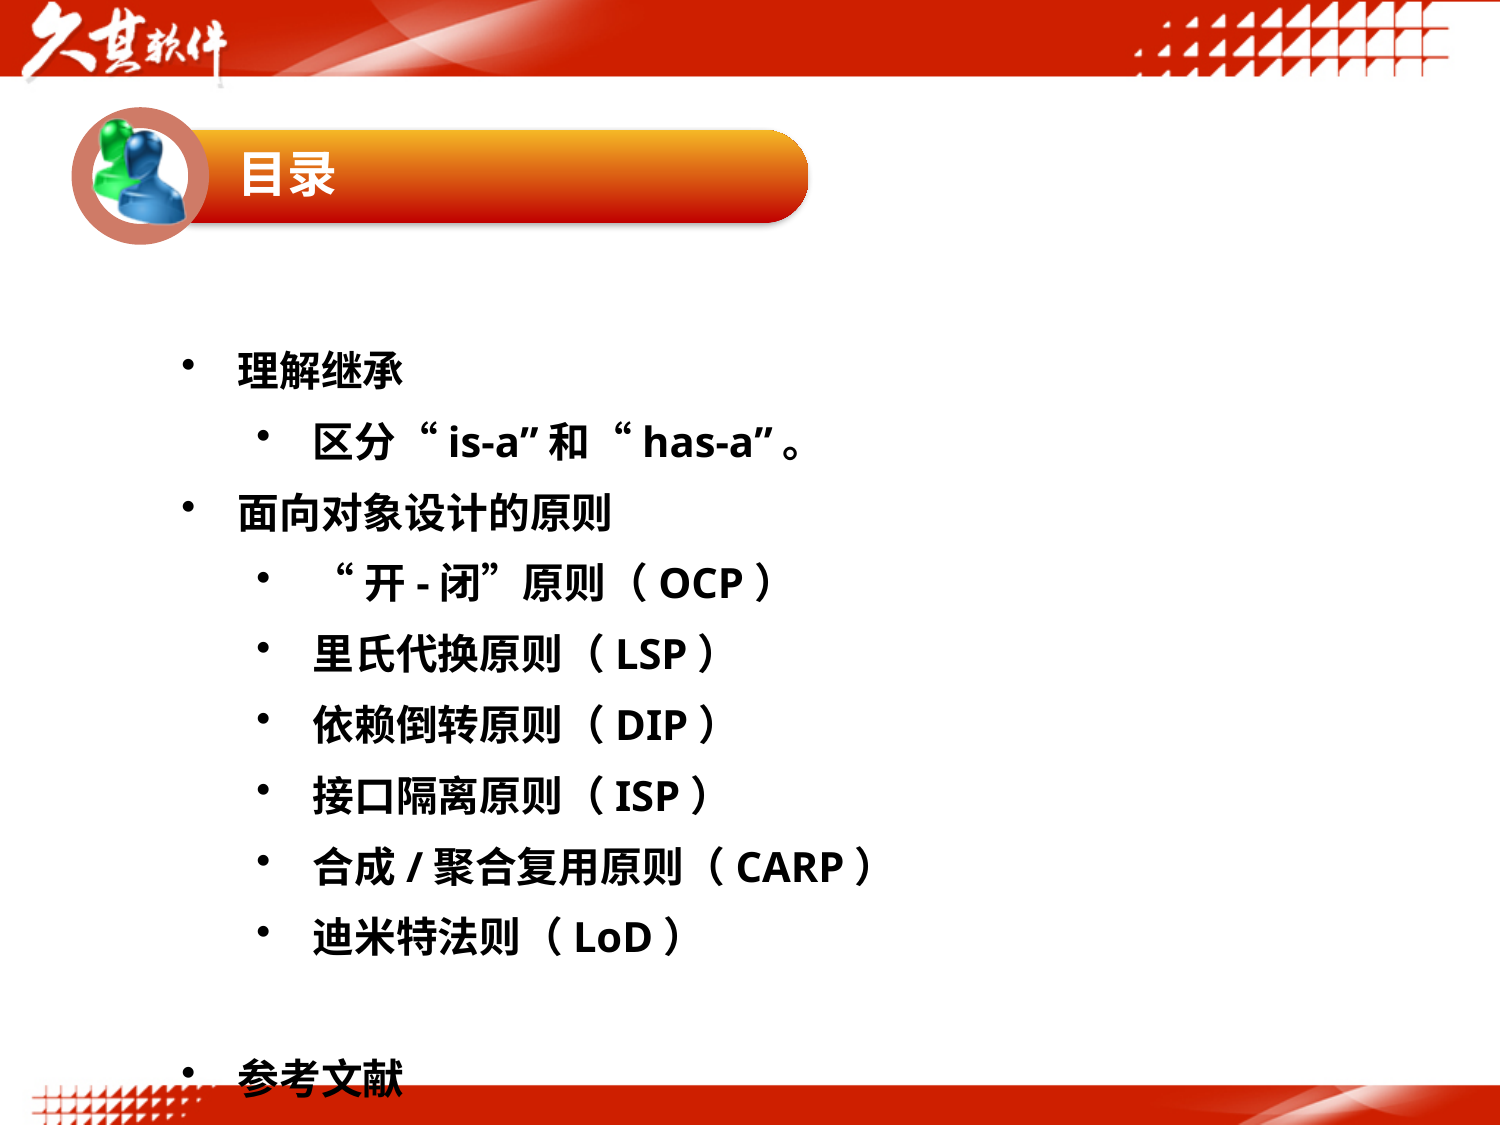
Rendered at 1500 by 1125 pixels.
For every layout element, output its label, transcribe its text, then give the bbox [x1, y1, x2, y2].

text_box 理解继承 区分“is-a”和“has-a”。 面向对象设计的原则 “开-闭”原则（OCP） 里氏代换原则（LSP） 依赖倒转原则（DIP） 接口隔离原则（ISP） 合成/聚合复用原则（CARP） 迪米特法则（LoD） 参考文献 [166, 266, 1363, 1111]
text_box [200, 129, 795, 224]
picture [0, 0, 1500, 1125]
text_box 目录 [222, 135, 1336, 211]
